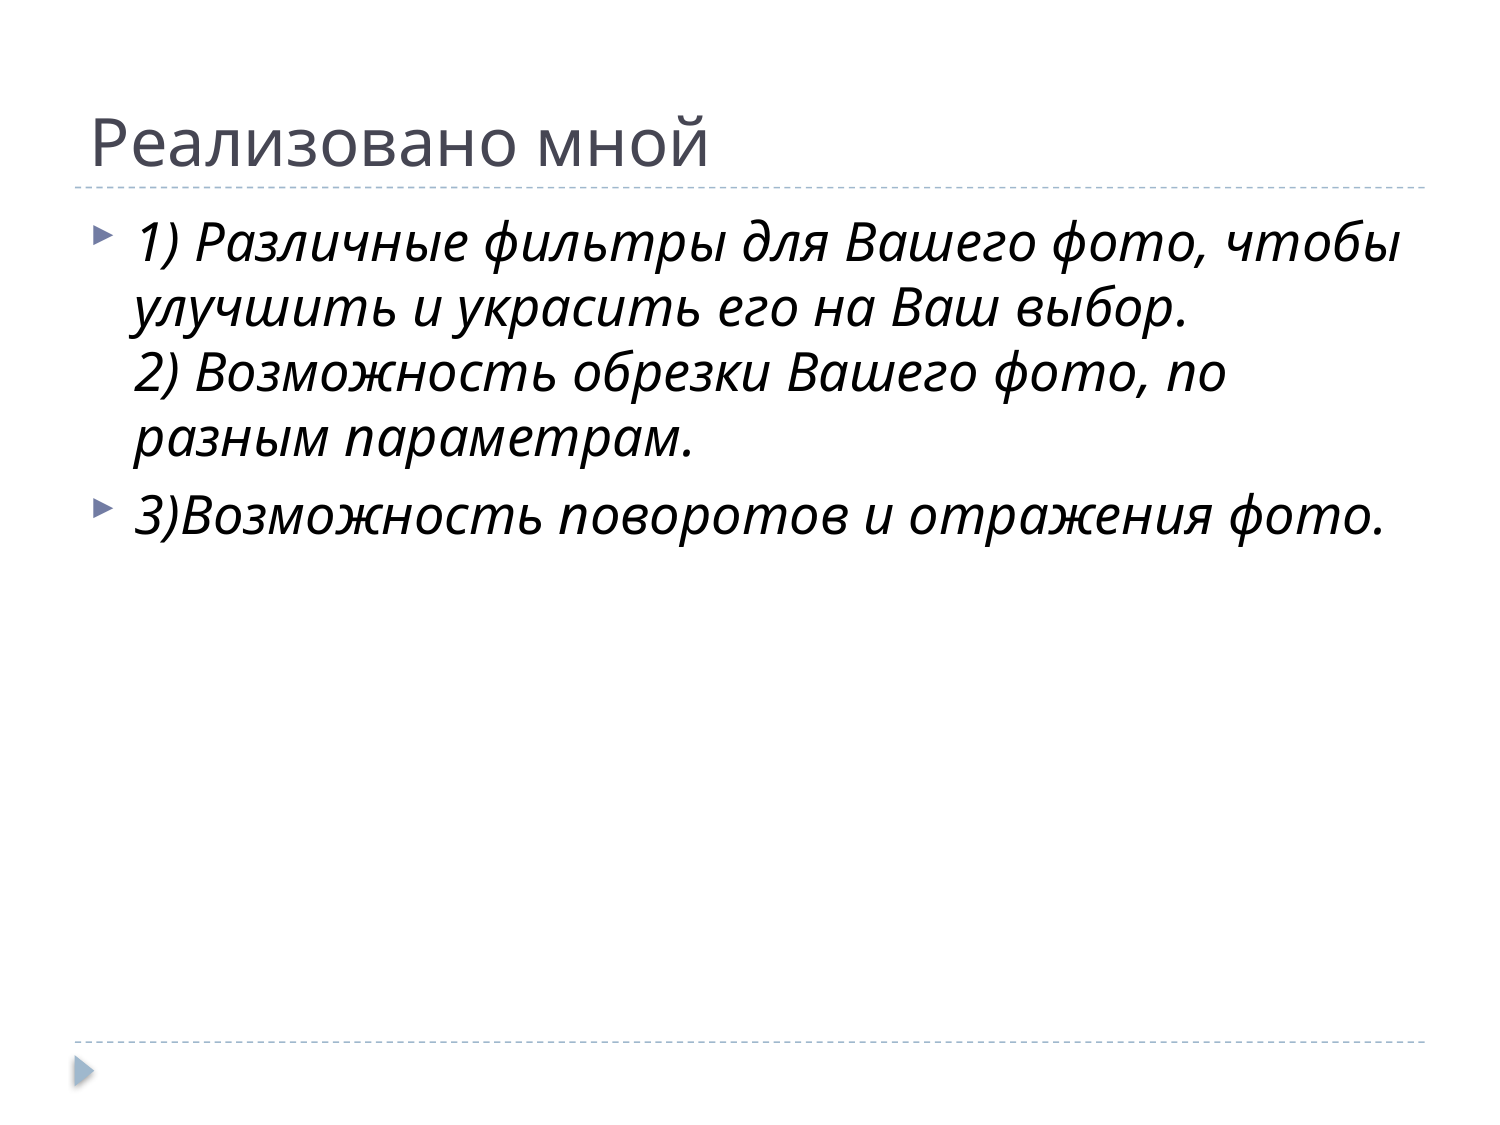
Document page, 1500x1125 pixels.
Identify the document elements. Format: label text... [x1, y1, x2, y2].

title Реализовано мной [75, 24, 1425, 188]
list 1) Различные фильтры для Вашего фото, чтобы улучшить и украсить его на Ваш выбор. 2) Возможность обрезки Вашего фото, по разным параметрам. 3)Возможность поворотов и отражения фото. [75, 200, 1425, 1010]
